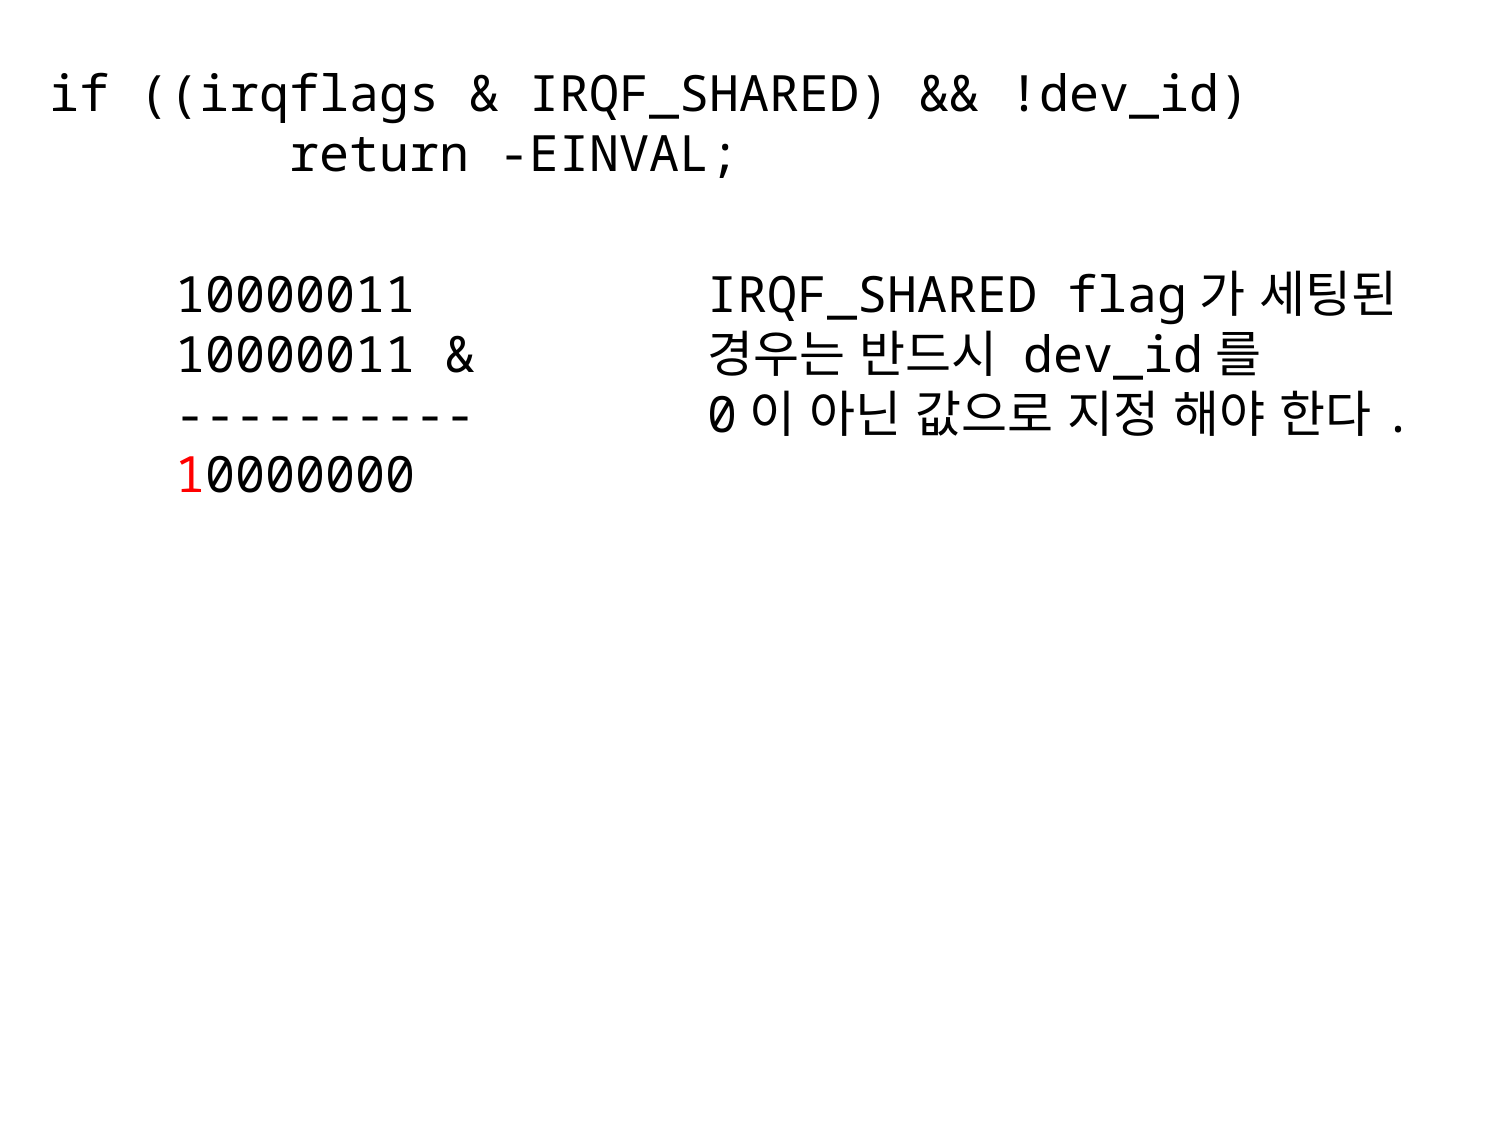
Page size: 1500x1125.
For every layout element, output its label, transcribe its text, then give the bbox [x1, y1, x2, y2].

text_box if ((irqflags & IRQF_SHARED) && !dev_id) return -EINVAL; [34, 54, 1265, 190]
text_box 10000011 10000011 & ---------- 10000000 [160, 255, 491, 511]
text_box IRQF_SHARED flag가 세팅된 경우는 반드시 dev_id를 0이 아닌 값으로 지정 해야 한다. [692, 255, 1459, 451]
